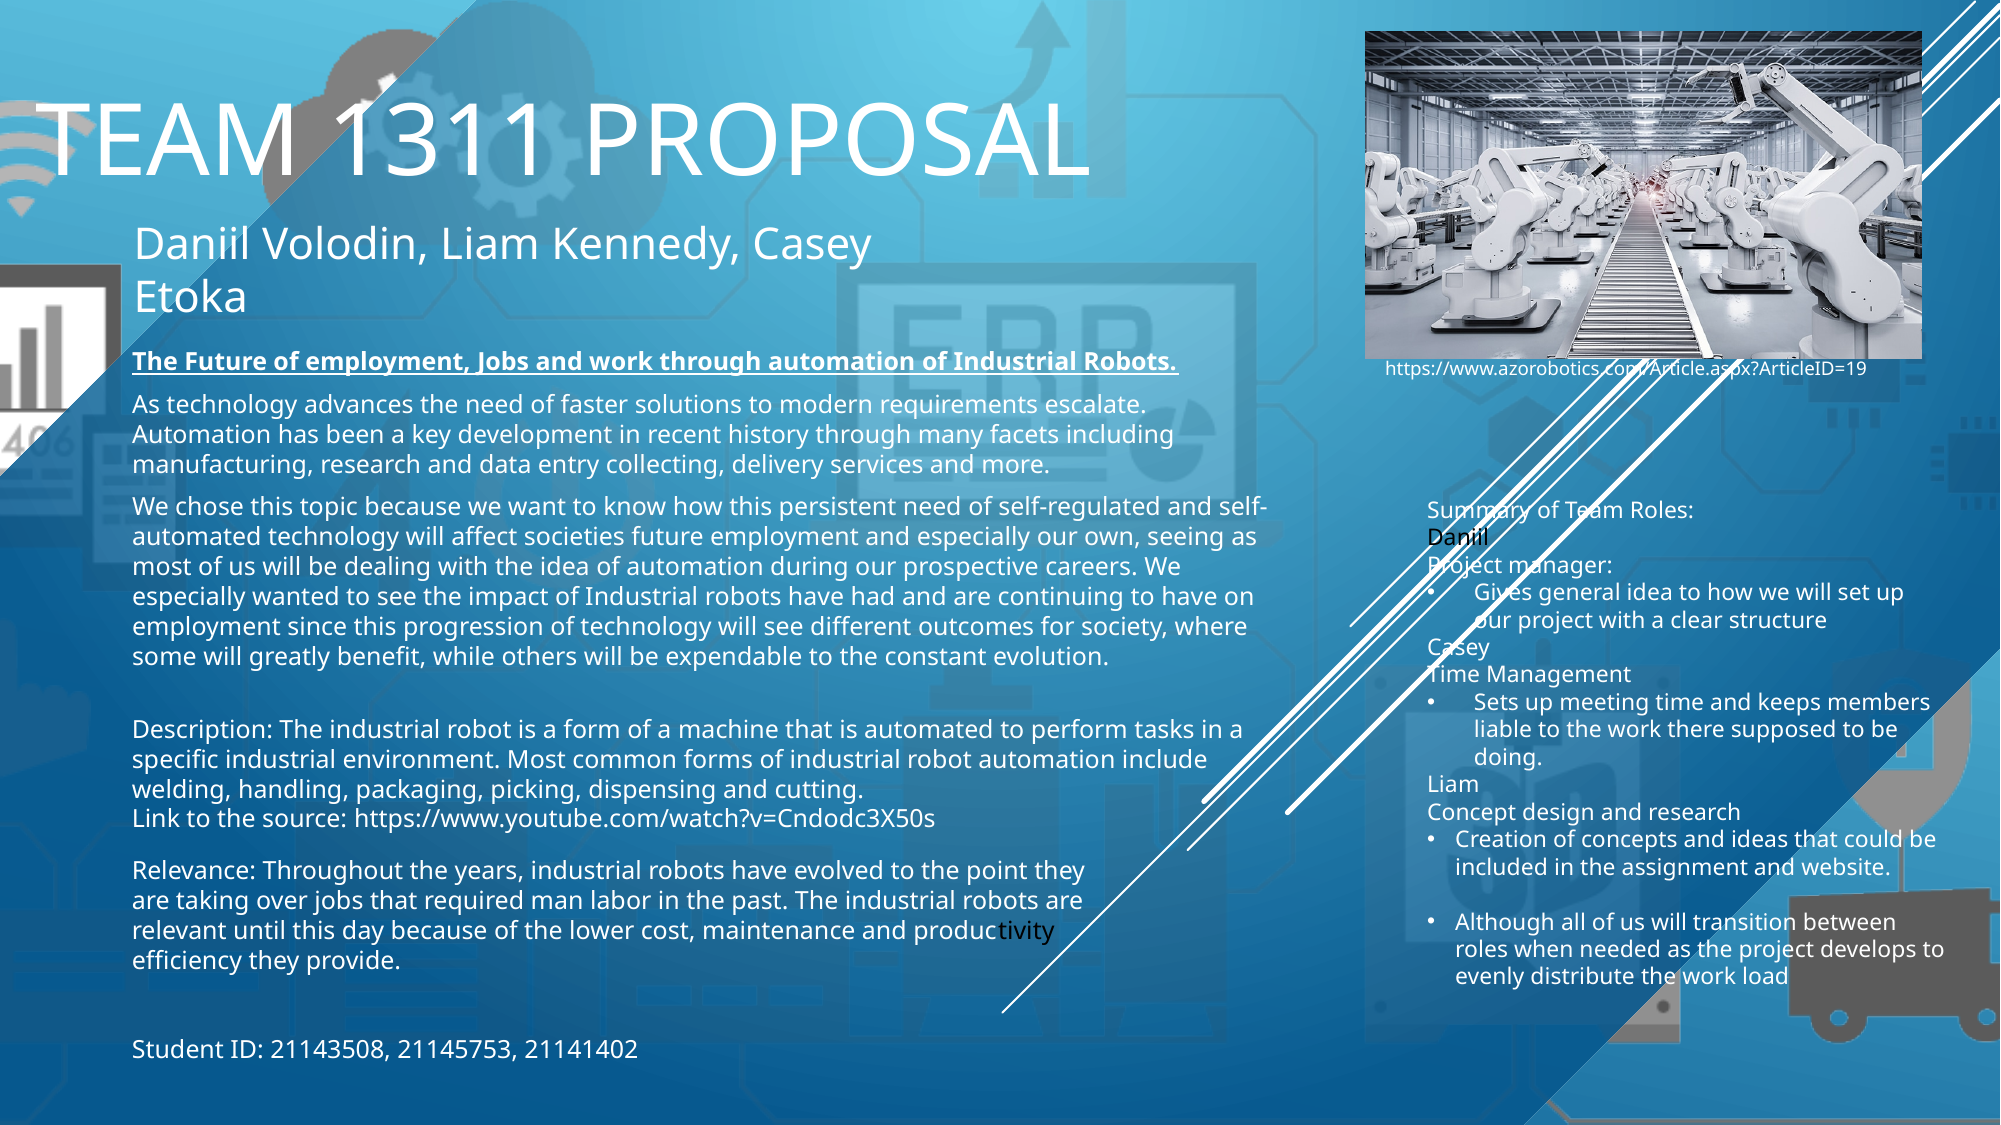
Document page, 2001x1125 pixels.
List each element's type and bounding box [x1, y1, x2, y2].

picture [1365, 31, 1922, 359]
text_box [1002, 1, 2000, 1013]
picture [0, 0, 2000, 1125]
